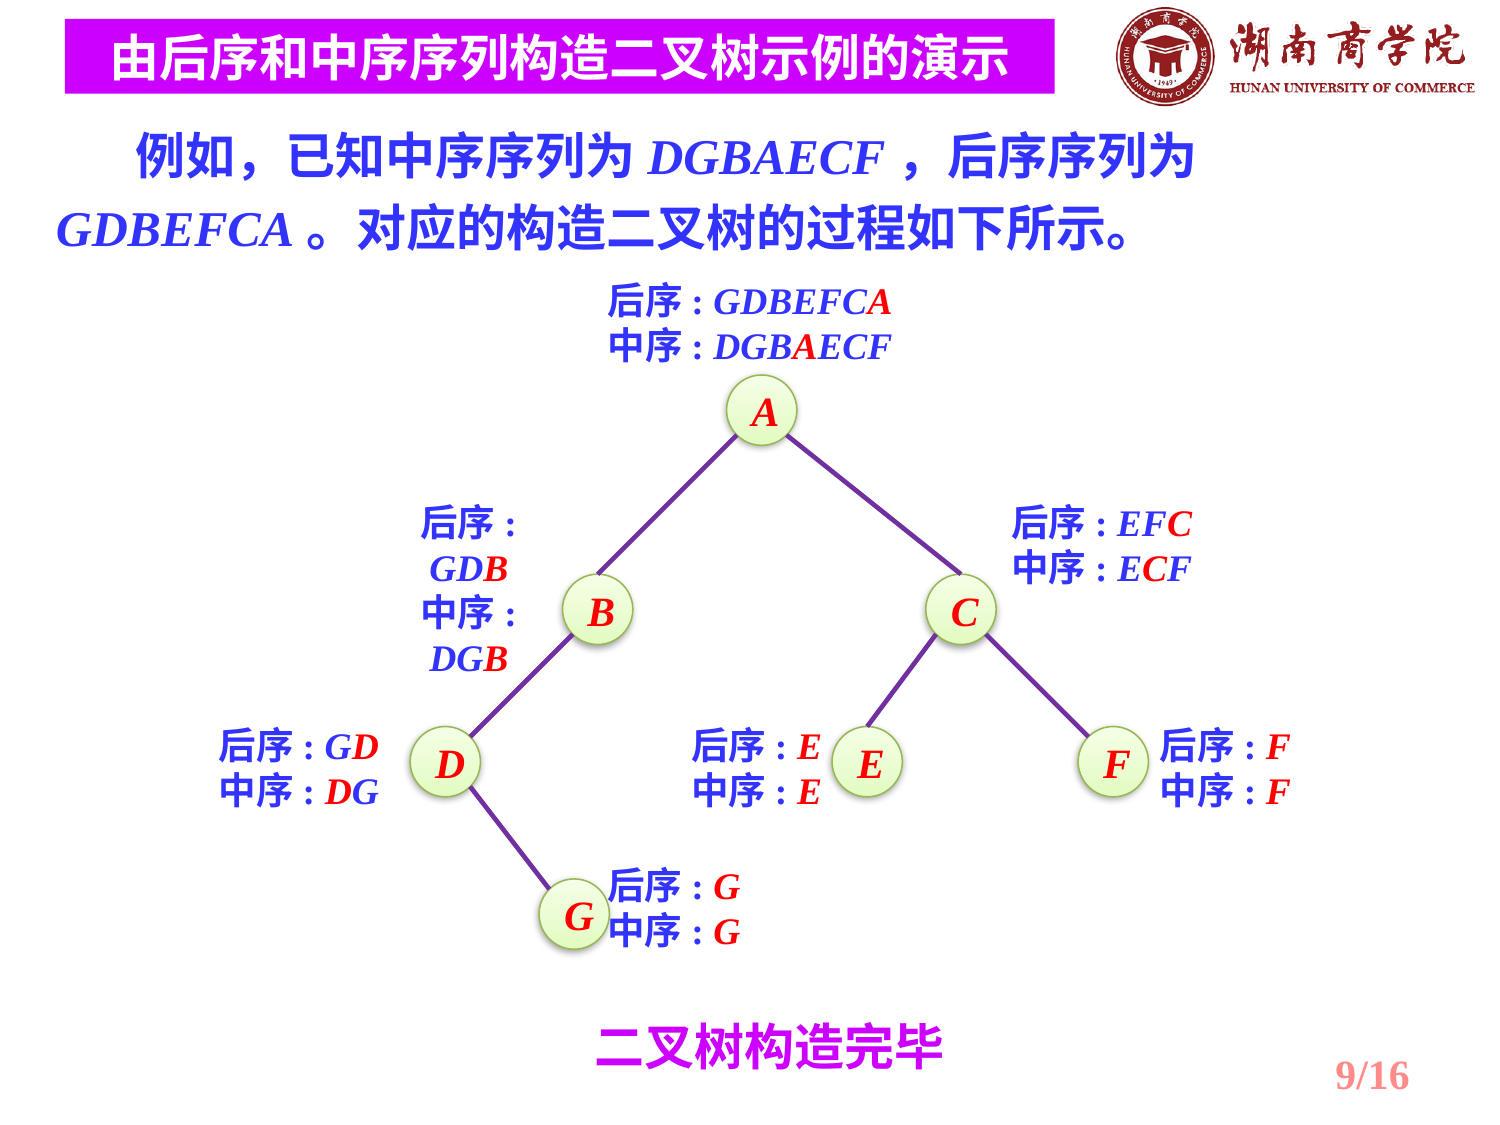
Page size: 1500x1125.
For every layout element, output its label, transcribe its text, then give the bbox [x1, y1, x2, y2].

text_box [803, 417, 944, 593]
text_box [855, 645, 948, 716]
text_box D [409, 725, 482, 798]
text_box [458, 798, 562, 878]
slide_number 9/16 [1074, 1042, 1425, 1103]
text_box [985, 633, 1089, 738]
text_box 后序: GDB 中序: DGB [363, 491, 575, 687]
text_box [597, 434, 738, 575]
text_box 后序: F 中序: F [1138, 714, 1313, 819]
text_box E [844, 725, 904, 798]
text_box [469, 633, 573, 738]
text_box A [725, 374, 798, 447]
text_box 后序: E 中序: E [669, 714, 844, 819]
text_box C [925, 573, 997, 646]
picture [1086, 0, 1500, 112]
text_box 后序: G 中序: G [585, 854, 762, 960]
text_box B [575, 573, 634, 646]
text_box 后序: GDBEFCA 中序: DGBAECF [585, 269, 914, 375]
text_box 二叉树构造完毕 [574, 1007, 964, 1083]
text_box F [1077, 725, 1138, 798]
text_box 例如，已知中序序列为DGBAECF，后序序列为GDBEFCA。对应的构造二叉树的过程如下所示。 [41, 105, 1467, 265]
text_box 由后序和中序序列构造二叉树示例的演示 [64, 18, 1055, 94]
text_box 后序: EFC 中序: ECF [984, 491, 1219, 597]
text_box 后序: GD 中序: DG [199, 714, 399, 819]
text_box G [538, 878, 585, 951]
